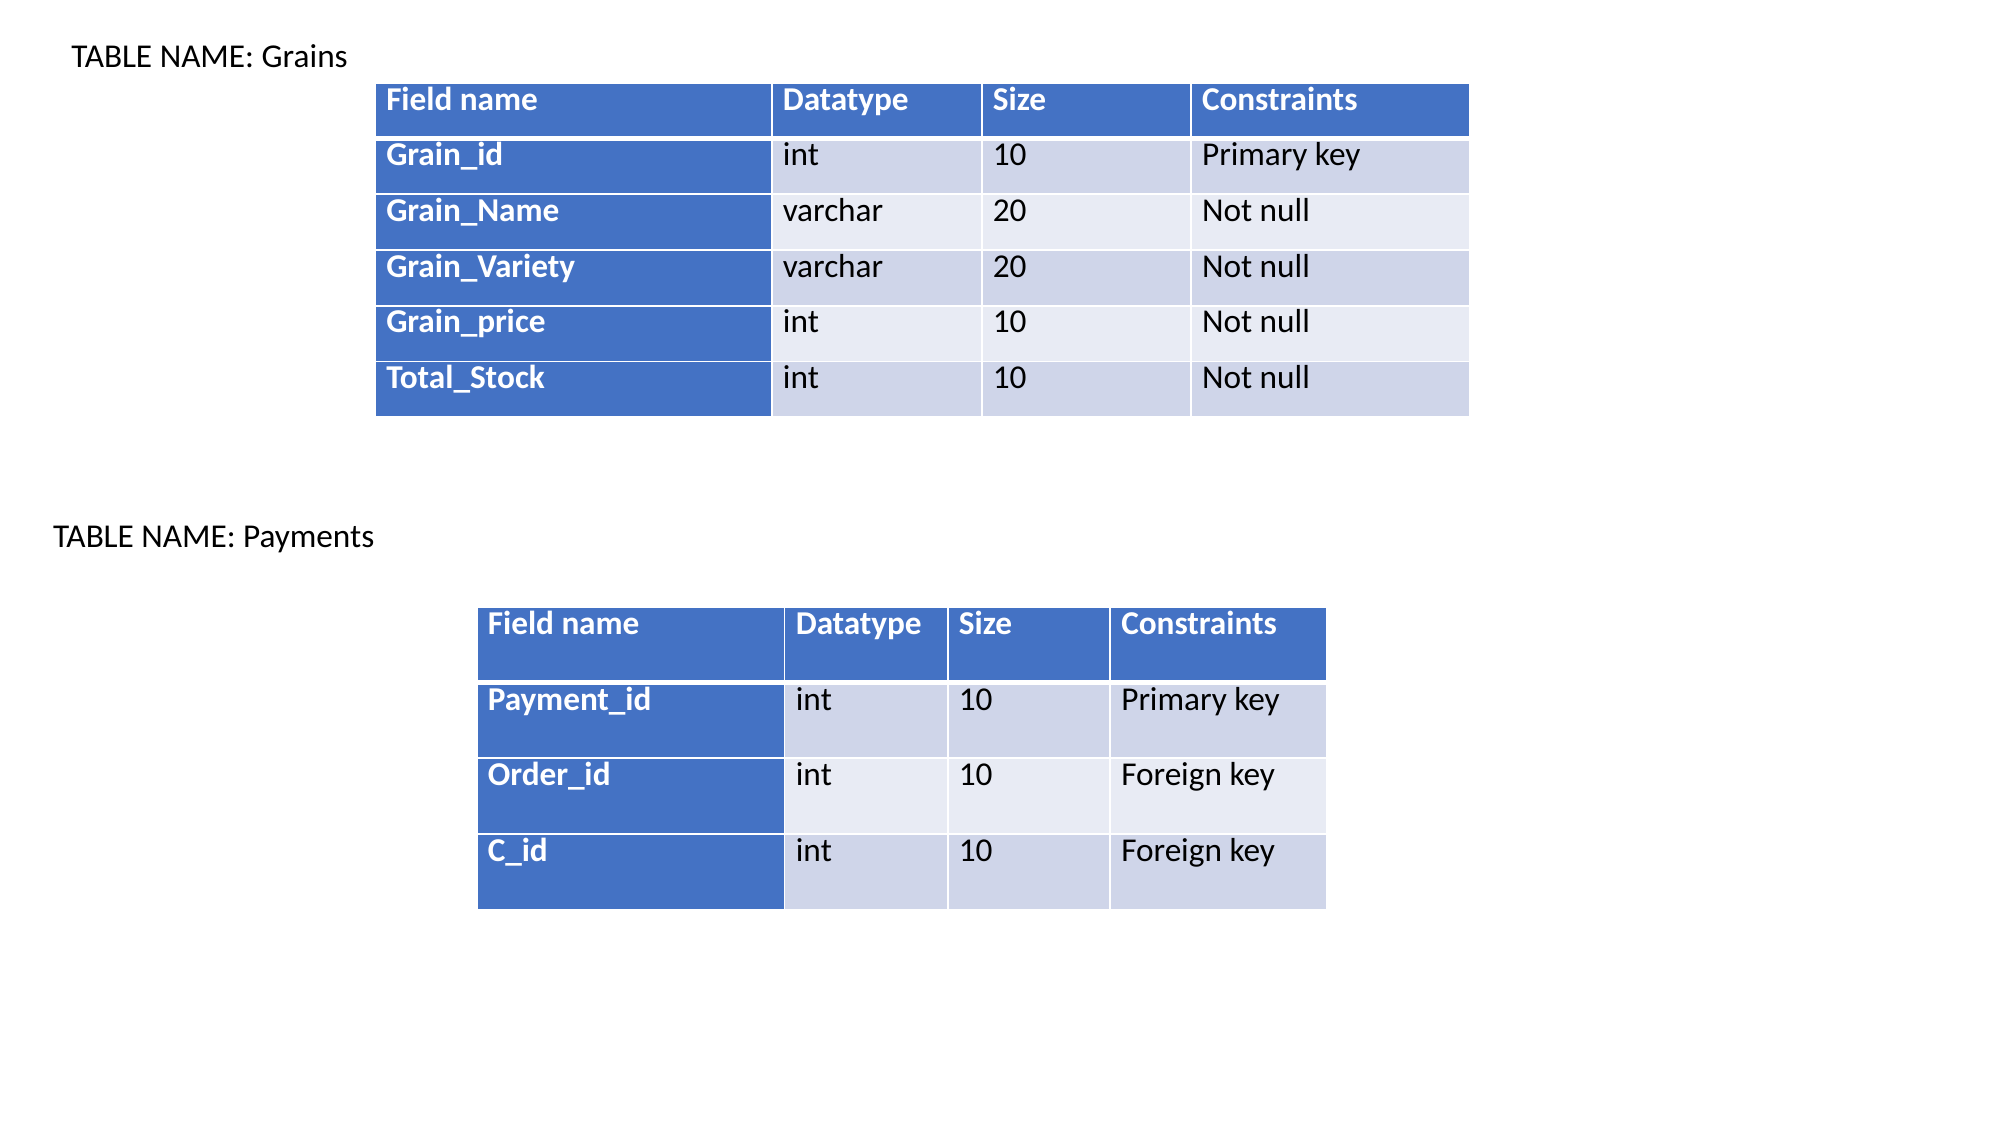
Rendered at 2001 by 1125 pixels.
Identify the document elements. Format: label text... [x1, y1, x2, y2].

table_cell Primary key [1111, 685, 1326, 757]
table_cell Grain_Name [376, 195, 771, 249]
table_cell int [785, 685, 947, 757]
text_box TABLE NAME: Grains [56, 27, 1057, 82]
table_header Constraints [1192, 84, 1469, 136]
table_cell Not null [1192, 307, 1469, 361]
table_cell 20 [983, 251, 1190, 305]
table_cell 10 [983, 307, 1190, 361]
table_header Field name [376, 84, 771, 136]
table_cell Not null [1192, 251, 1469, 305]
table_header Datatype [773, 84, 981, 136]
text_box TABLE NAME: Payments [38, 506, 1039, 562]
table_cell Total_Stock [376, 362, 771, 416]
table_cell Grain_Variety [376, 251, 771, 305]
table_cell 10 [949, 759, 1109, 833]
table_cell int [773, 307, 981, 361]
table_cell Grain_id [376, 141, 771, 193]
table_cell Foreign key [1111, 759, 1326, 833]
table_cell 10 [983, 141, 1190, 193]
table_cell 20 [983, 195, 1190, 249]
table_header Constraints [1111, 608, 1326, 680]
table_cell Not null [1192, 362, 1469, 416]
table_cell varchar [773, 195, 981, 249]
table_cell C_id [478, 835, 784, 909]
table_header Datatype [785, 608, 947, 680]
table_header Size [949, 608, 1109, 680]
table_cell Grain_price [376, 307, 771, 361]
table_cell int [773, 141, 981, 193]
table_cell Payment_id [478, 685, 784, 757]
table_header Field name [478, 608, 784, 680]
table_cell varchar [773, 251, 981, 305]
table_cell 10 [949, 835, 1109, 909]
table_cell Foreign key [1111, 835, 1326, 909]
table_cell 10 [949, 685, 1109, 757]
table_cell Order_id [478, 759, 784, 833]
table_header Size [983, 84, 1190, 136]
table_cell Primary key [1192, 141, 1469, 193]
table_cell int [785, 759, 947, 833]
table_cell 10 [983, 362, 1190, 416]
table_cell int [773, 362, 981, 416]
table_cell int [785, 835, 947, 909]
table_cell Not null [1192, 195, 1469, 249]
